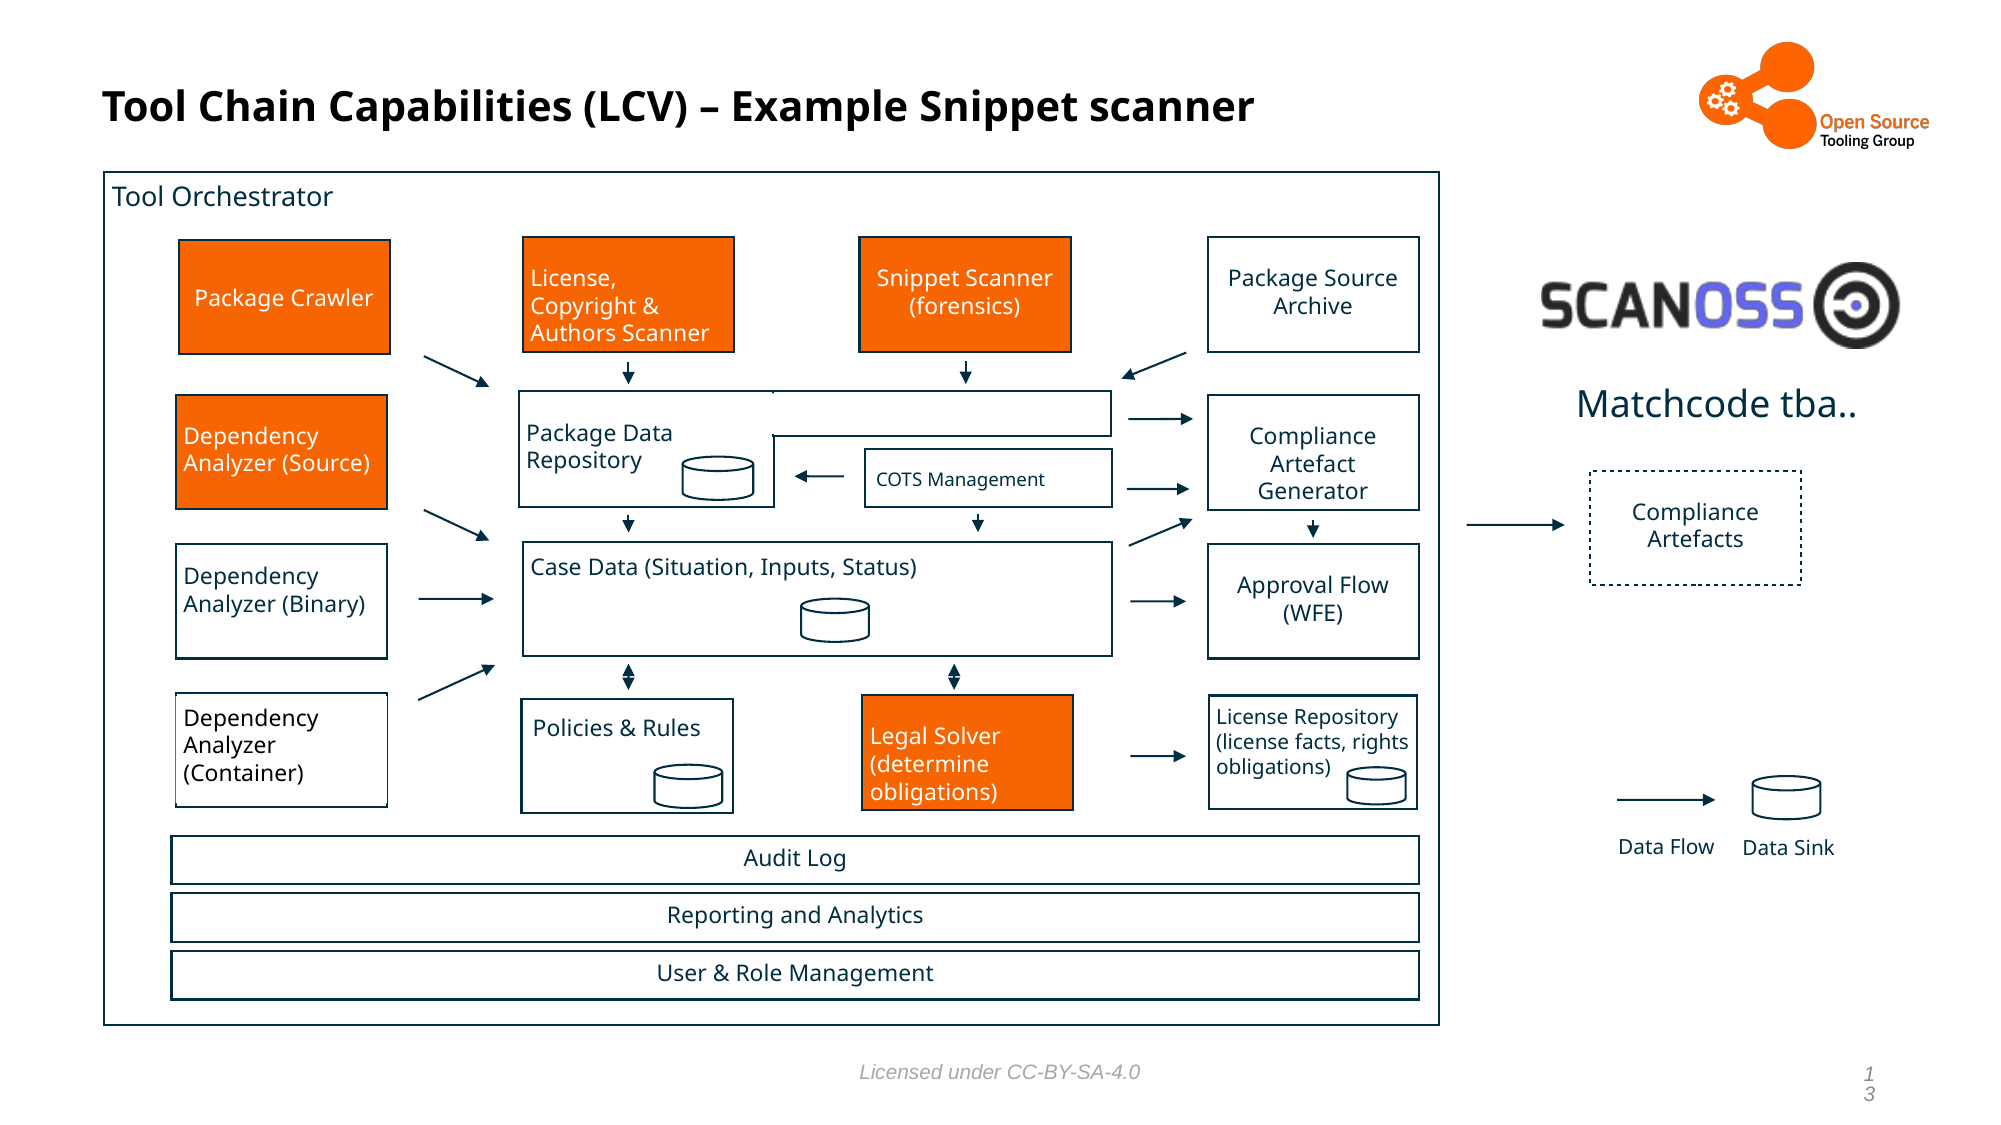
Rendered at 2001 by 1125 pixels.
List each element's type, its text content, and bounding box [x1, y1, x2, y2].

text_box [522, 236, 735, 352]
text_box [1207, 394, 1419, 510]
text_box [175, 692, 388, 808]
slide_number 13 [1855, 1053, 1886, 1092]
text_box Data Flow [1697, 826, 1722, 867]
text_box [521, 698, 737, 814]
text_box [1697, 793, 1716, 807]
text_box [682, 456, 754, 501]
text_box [171, 950, 1420, 1004]
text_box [104, 172, 1697, 1026]
text_box Data Sink [1734, 827, 1843, 868]
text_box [175, 543, 388, 659]
text_box Matchcode tba.. [1697, 372, 1866, 433]
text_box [518, 390, 774, 508]
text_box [861, 695, 1074, 811]
picture [1699, 42, 1929, 149]
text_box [1752, 775, 1821, 820]
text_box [178, 239, 390, 355]
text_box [1347, 766, 1406, 805]
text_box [1208, 695, 1418, 813]
picture [1541, 262, 1902, 350]
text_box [175, 394, 388, 510]
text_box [859, 236, 1071, 352]
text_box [800, 598, 870, 643]
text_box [1207, 237, 1419, 353]
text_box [654, 764, 723, 809]
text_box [171, 893, 1420, 947]
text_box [864, 448, 1112, 508]
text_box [171, 835, 1420, 889]
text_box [1589, 470, 1802, 586]
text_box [1207, 543, 1419, 659]
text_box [522, 541, 1112, 657]
title Tool Chain Capabilities (LCV) – Example Snippet scanner [94, 58, 1707, 157]
